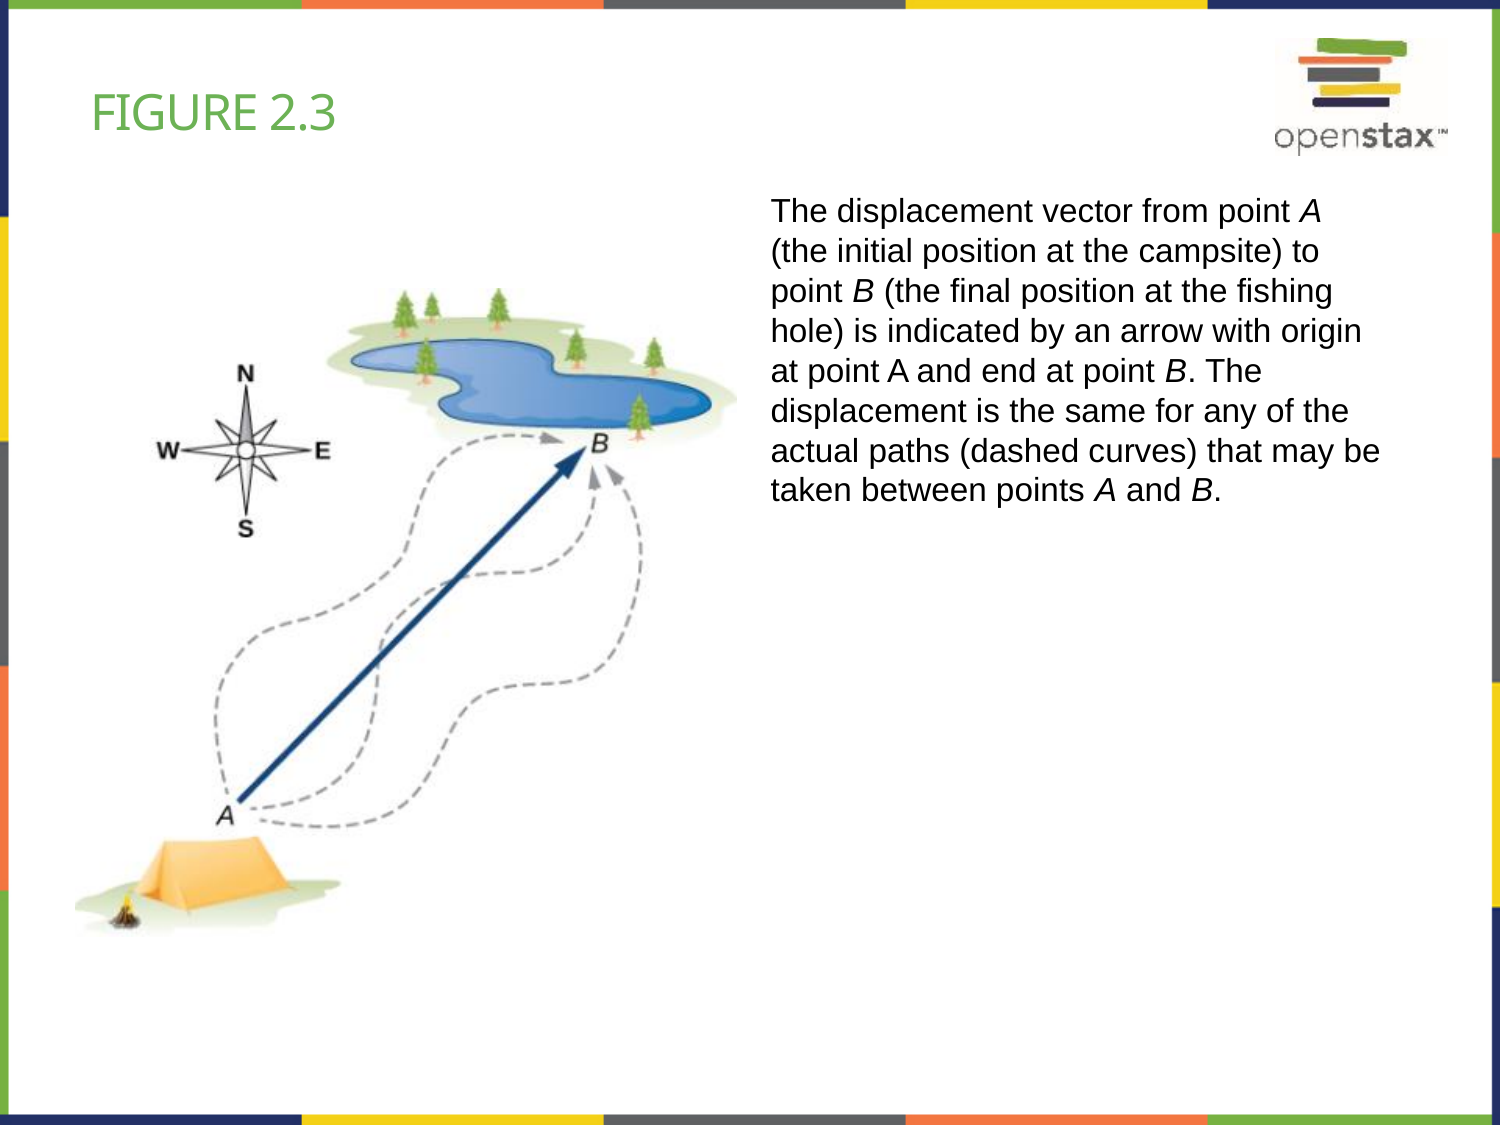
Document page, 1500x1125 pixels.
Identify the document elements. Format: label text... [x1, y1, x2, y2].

picture [0, 0, 1500, 1125]
list The displacement vector from point A (the initial position at the campsite) to point B (the final position at the fishing hole) is indicated by an arrow with origin at point A and end at point B. The displacement is the same for any of the actual paths (dashed curves) that may be taken between points A and B. [755, 181, 1398, 1045]
title Figure 2.3 [75, 39, 1274, 148]
